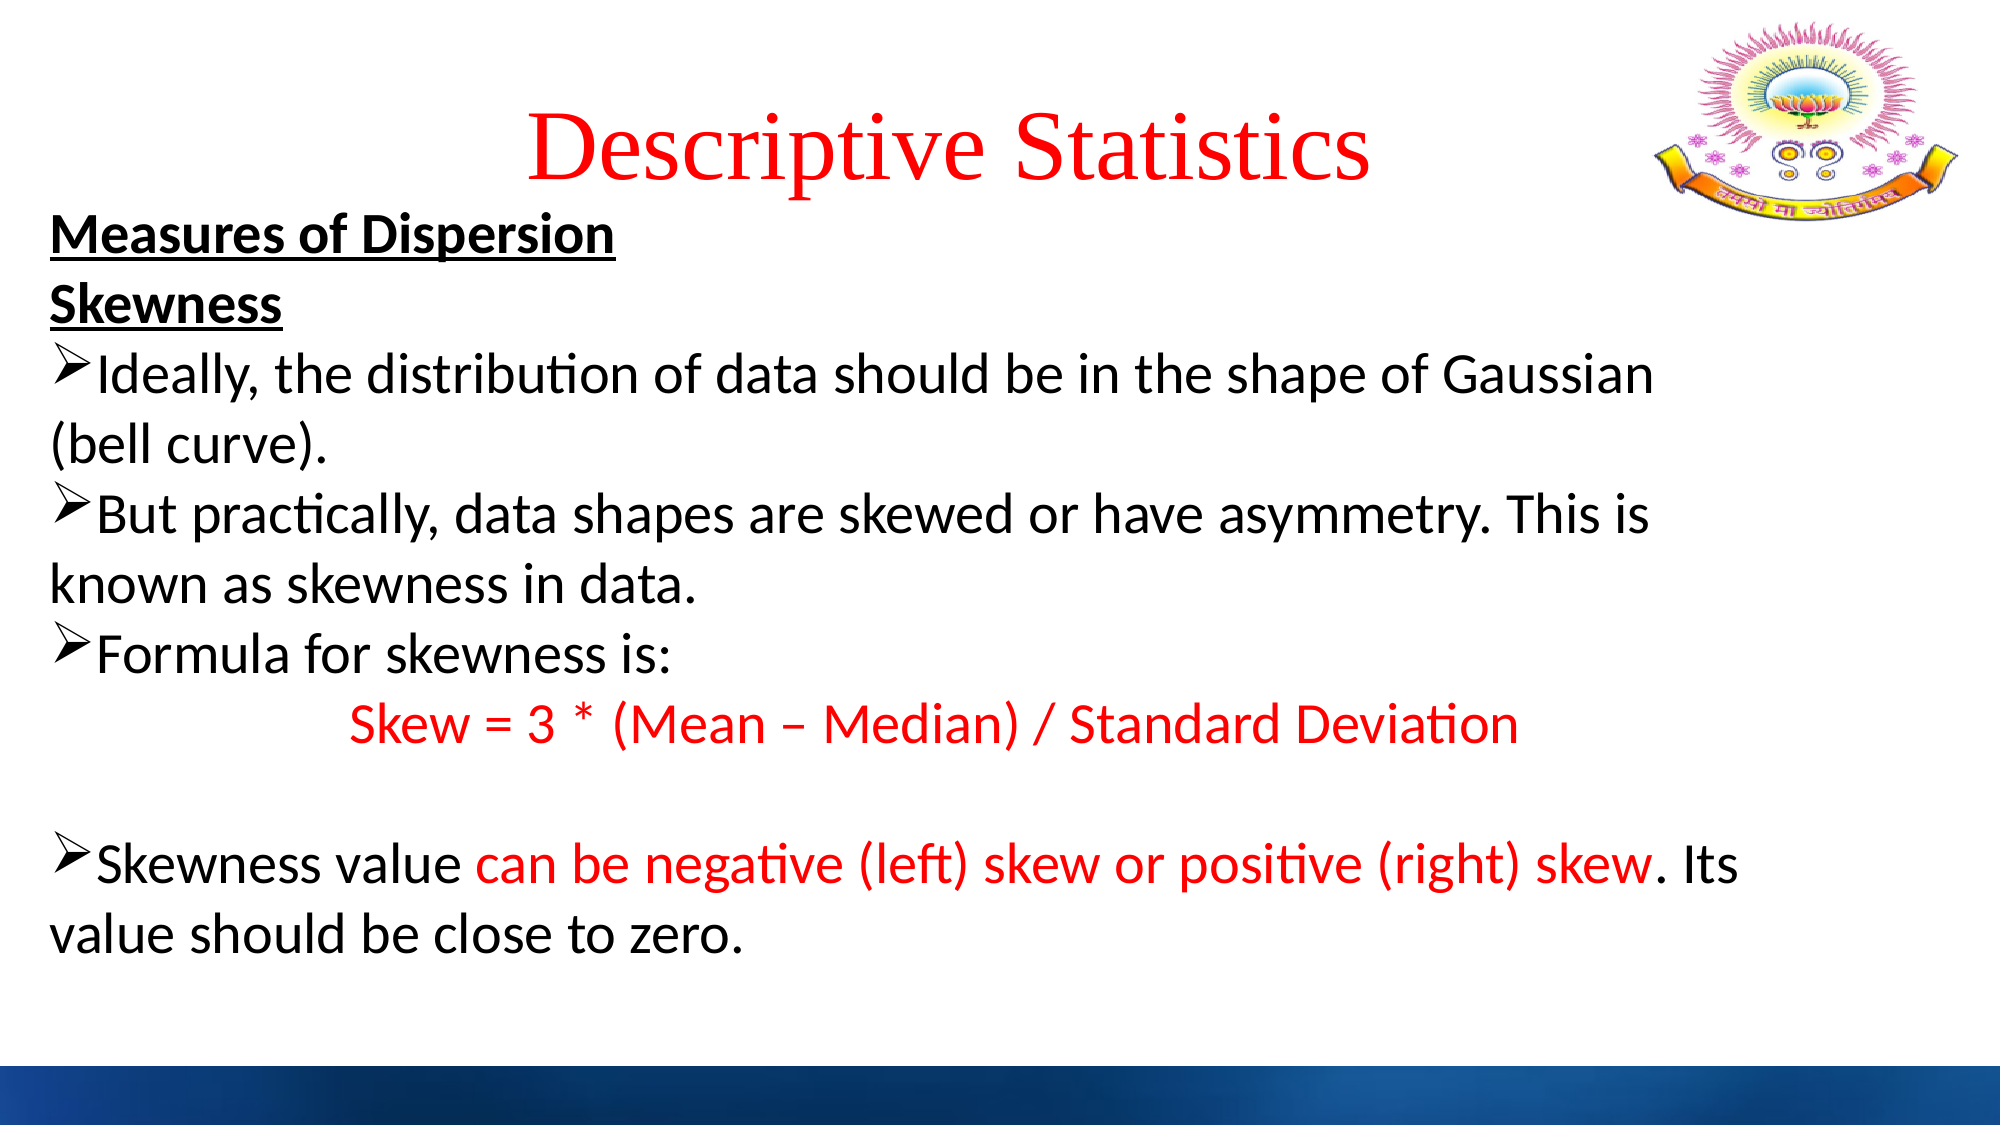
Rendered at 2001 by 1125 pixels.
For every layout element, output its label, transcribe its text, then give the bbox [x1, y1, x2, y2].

picture [1644, 19, 1976, 226]
picture [0, 1066, 2000, 1125]
text_box Descriptive Statistics [266, 70, 1634, 186]
text_box Measures of Dispersion Skewness Ideally, the distribution of data should be in the shape of Gaussian (bell curve). But practically, data shapes are skewed or have asymmetry. This is known as skewness in data. Formula for skewness is: Skew = 3 * (Mean – Median) / Standard Deviation Skewness value can be negative (left) skew or positive (right) skew. Its value should be close to zero. [31, 186, 1773, 1066]
